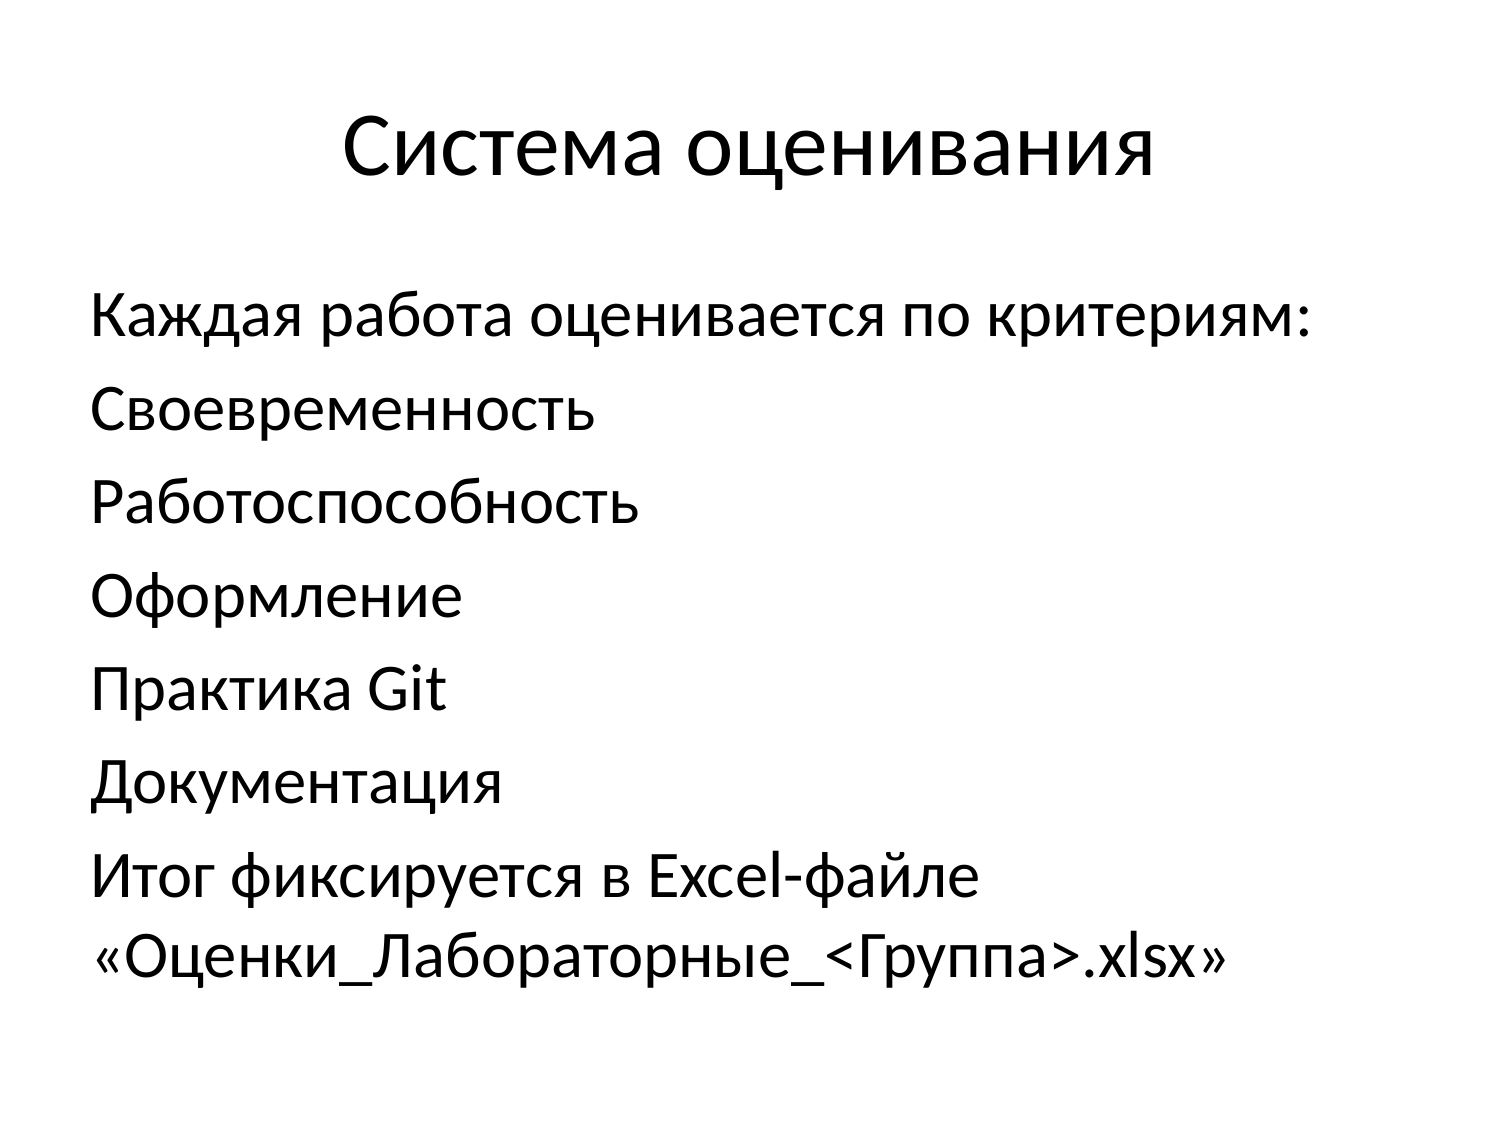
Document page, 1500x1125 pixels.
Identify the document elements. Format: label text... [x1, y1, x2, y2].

list Каждая работа оценивается по критериям: Своевременность Работоспособность Оформление Практика Git Документация Итог фиксируется в Excel-файле «Оценки_Лабораторные_<Группа>.xlsx» [75, 262, 1425, 1005]
title Система оценивания [75, 45, 1425, 233]
